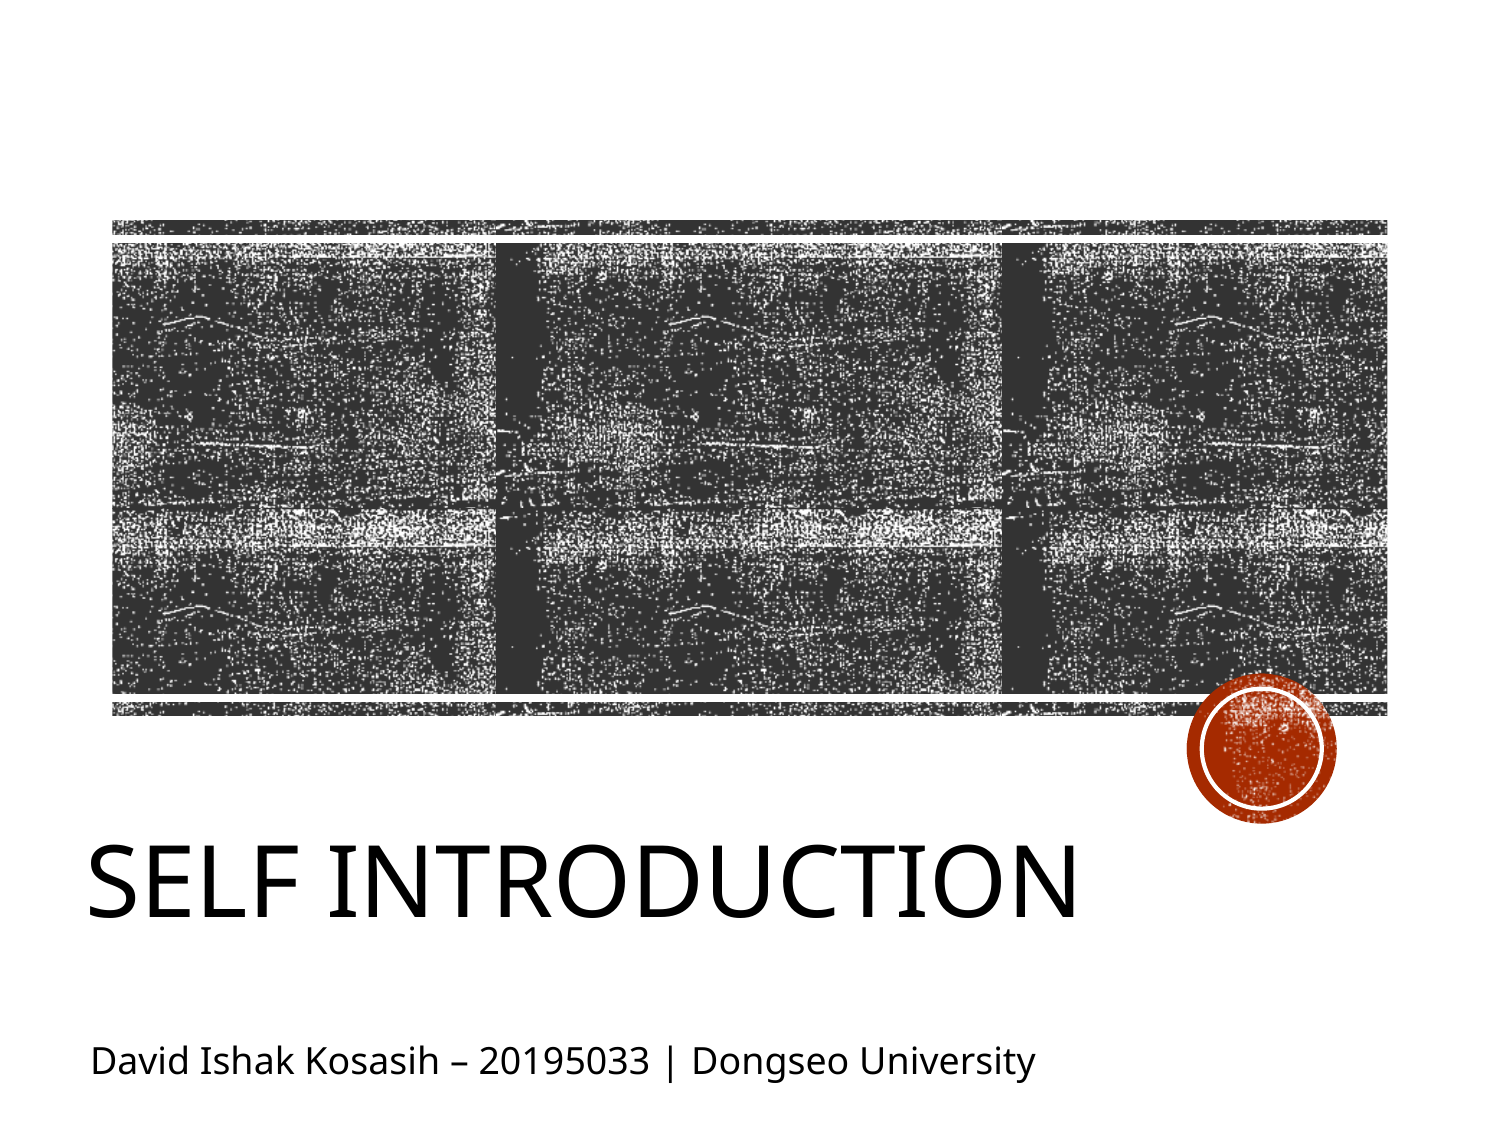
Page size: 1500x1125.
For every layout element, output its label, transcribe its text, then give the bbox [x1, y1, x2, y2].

title Self Introduction [70, 785, 1421, 993]
subtitle David Ishak Kosasih – 20195033 | Dongseo University [75, 1034, 1425, 1110]
